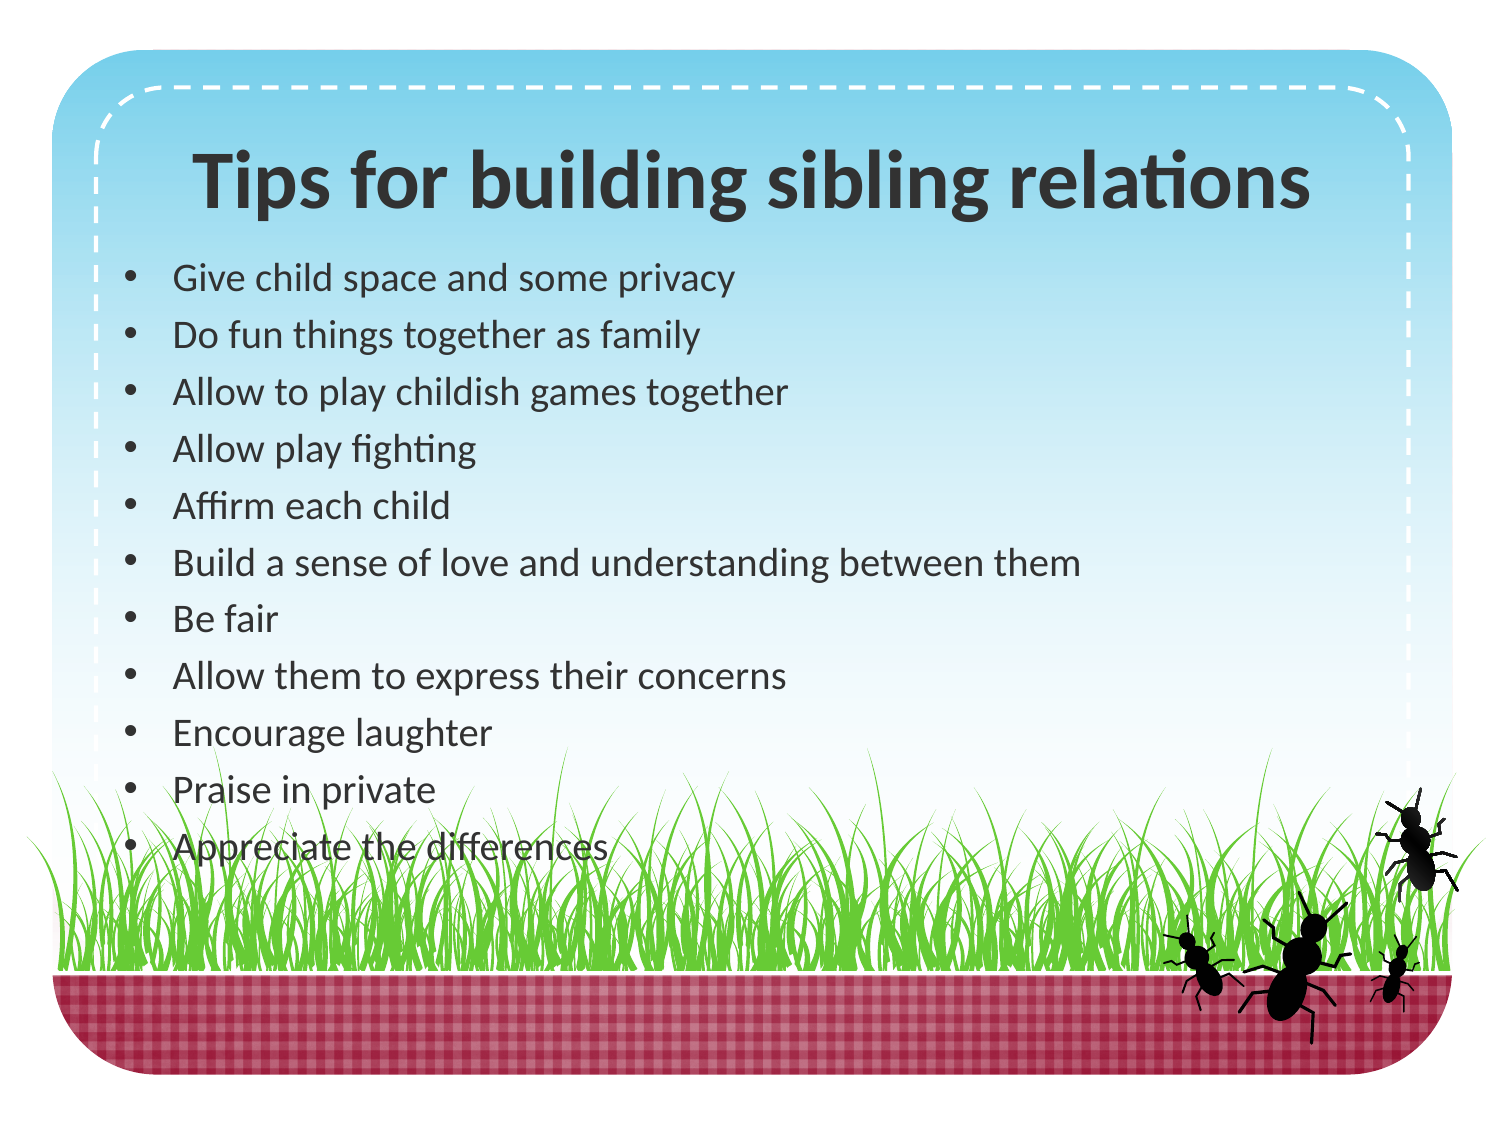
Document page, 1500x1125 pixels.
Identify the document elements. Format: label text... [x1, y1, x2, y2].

title Tips for building sibling relations [108, 87, 1397, 243]
list Give child space and some privacy Do fun things together as family Allow to play childish games together Allow play fighting Affirm each child Build a sense of love and understanding between them Be fair Allow them to express their concerns Encourage laughter Praise in private Appreciate the differences [108, 243, 1397, 885]
